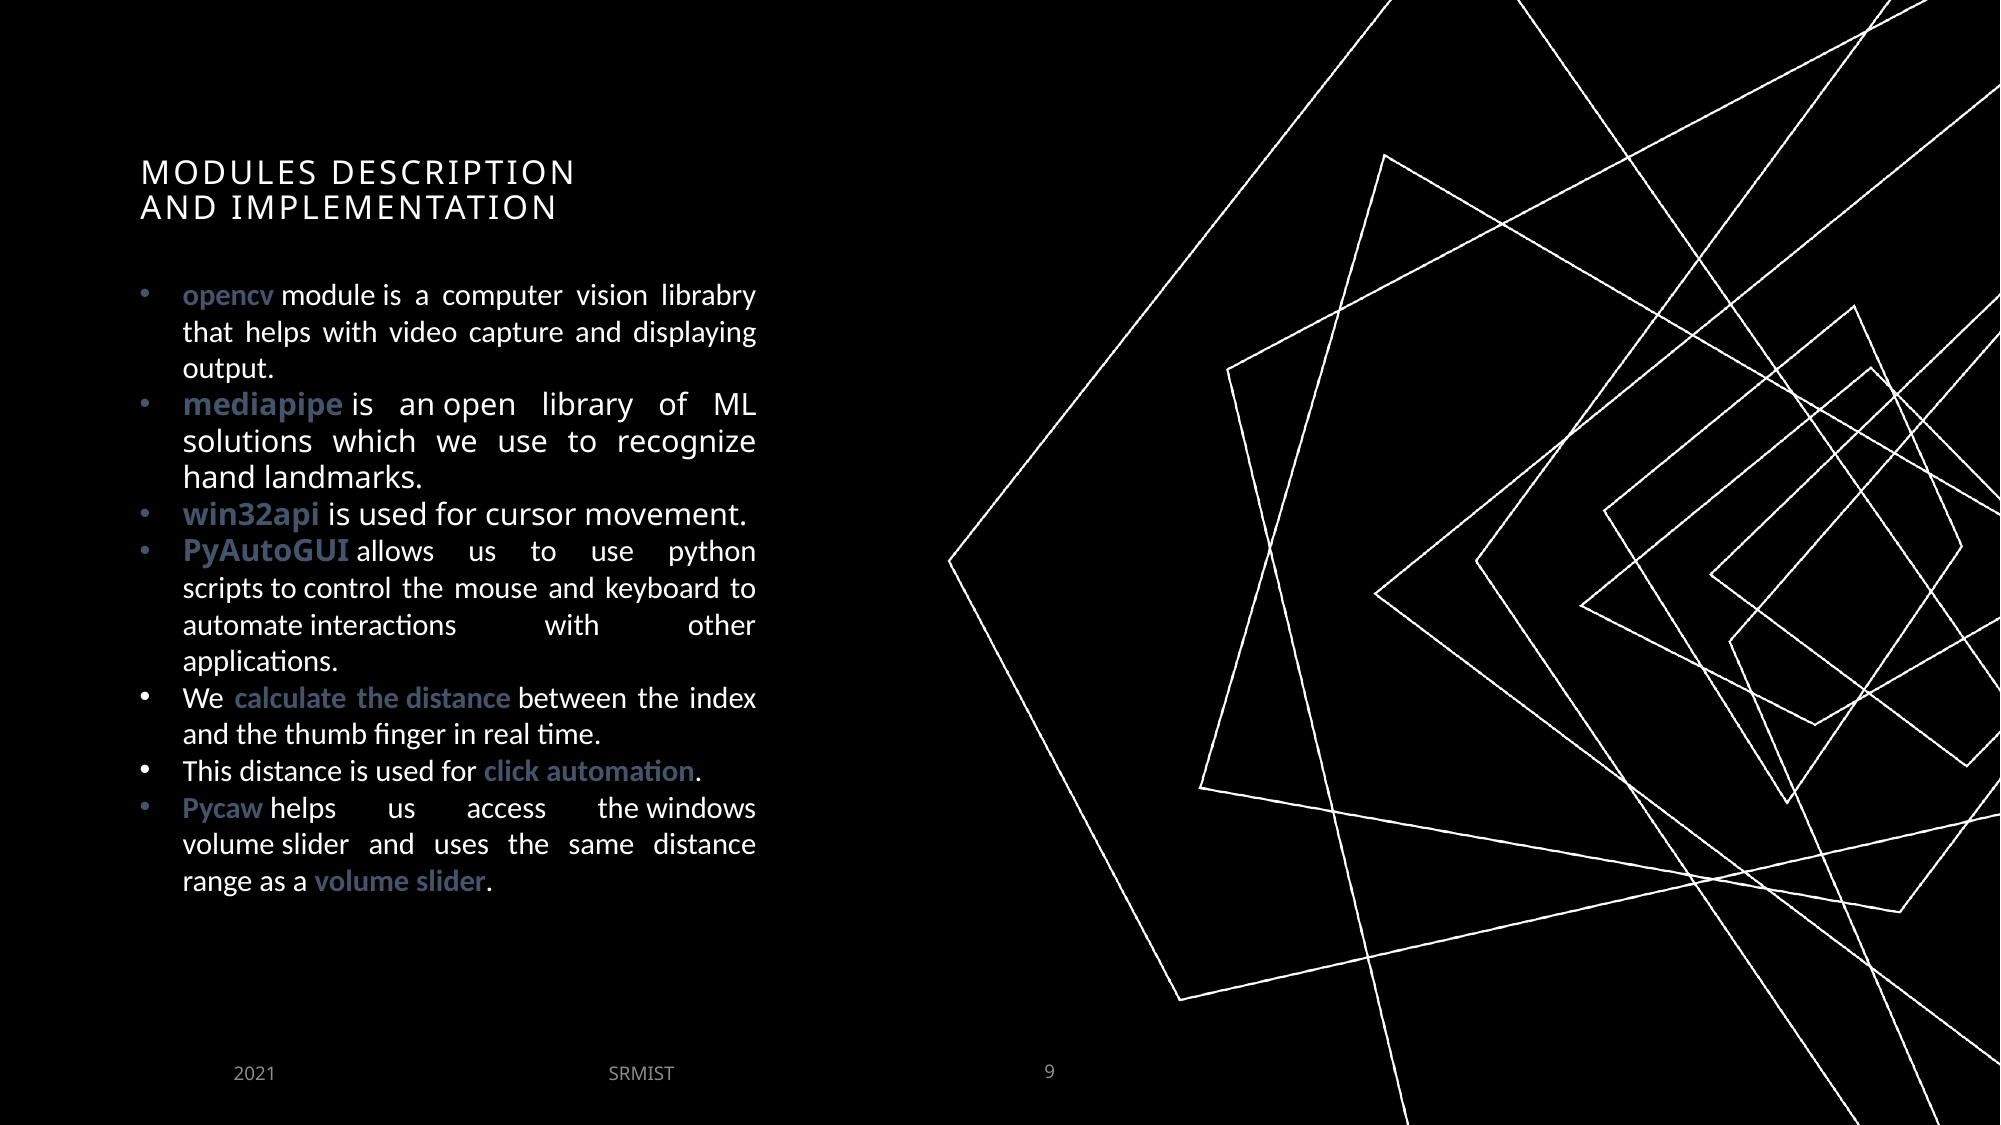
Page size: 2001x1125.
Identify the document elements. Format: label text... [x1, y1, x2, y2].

footer SRMIST [437, 1042, 846, 1103]
picture [900, 0, 2000, 1125]
title Modules Description and Implementation [125, 140, 601, 235]
list opencv module is a computer vision librabry that helps with video capture and displaying output. mediapipe is an open library of ML solutions which we use to recognize hand landmarks. win32api is used for cursor movement. PyAutoGUI allows us to use python scripts to control the mouse and keyboard to automate interactions with other applications. We calculate the distance between the index and the thumb finger in real time. This distance is used for click automation. Pycaw helps us access the windows volume slider and uses the same distance range as a volume slider. [124, 235, 772, 920]
slide_number 9 [908, 1042, 1071, 1103]
slide_number 2021 [218, 1042, 381, 1103]
